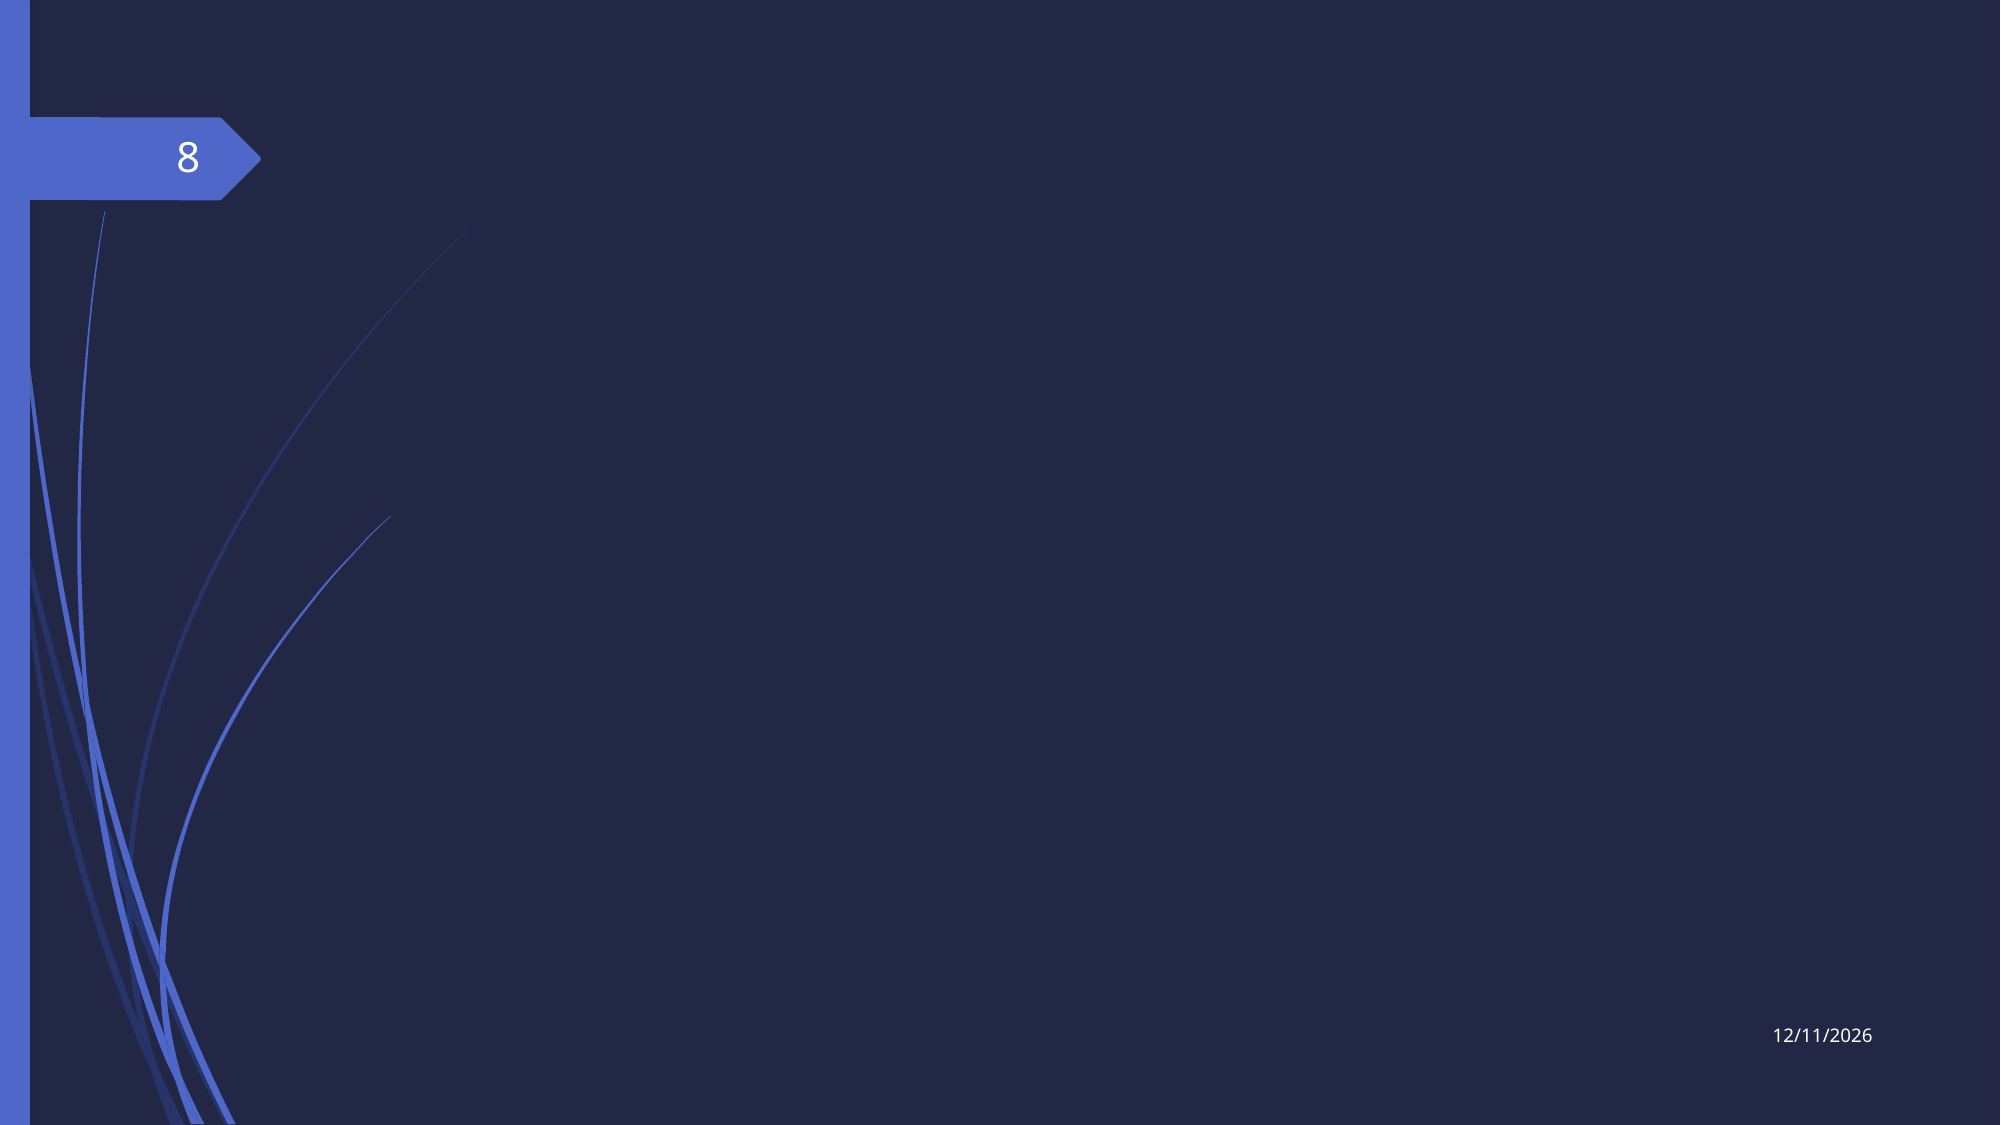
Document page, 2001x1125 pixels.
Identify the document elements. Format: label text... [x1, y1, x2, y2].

slide_number 8 [87, 129, 216, 190]
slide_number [1699, 1005, 1888, 1067]
